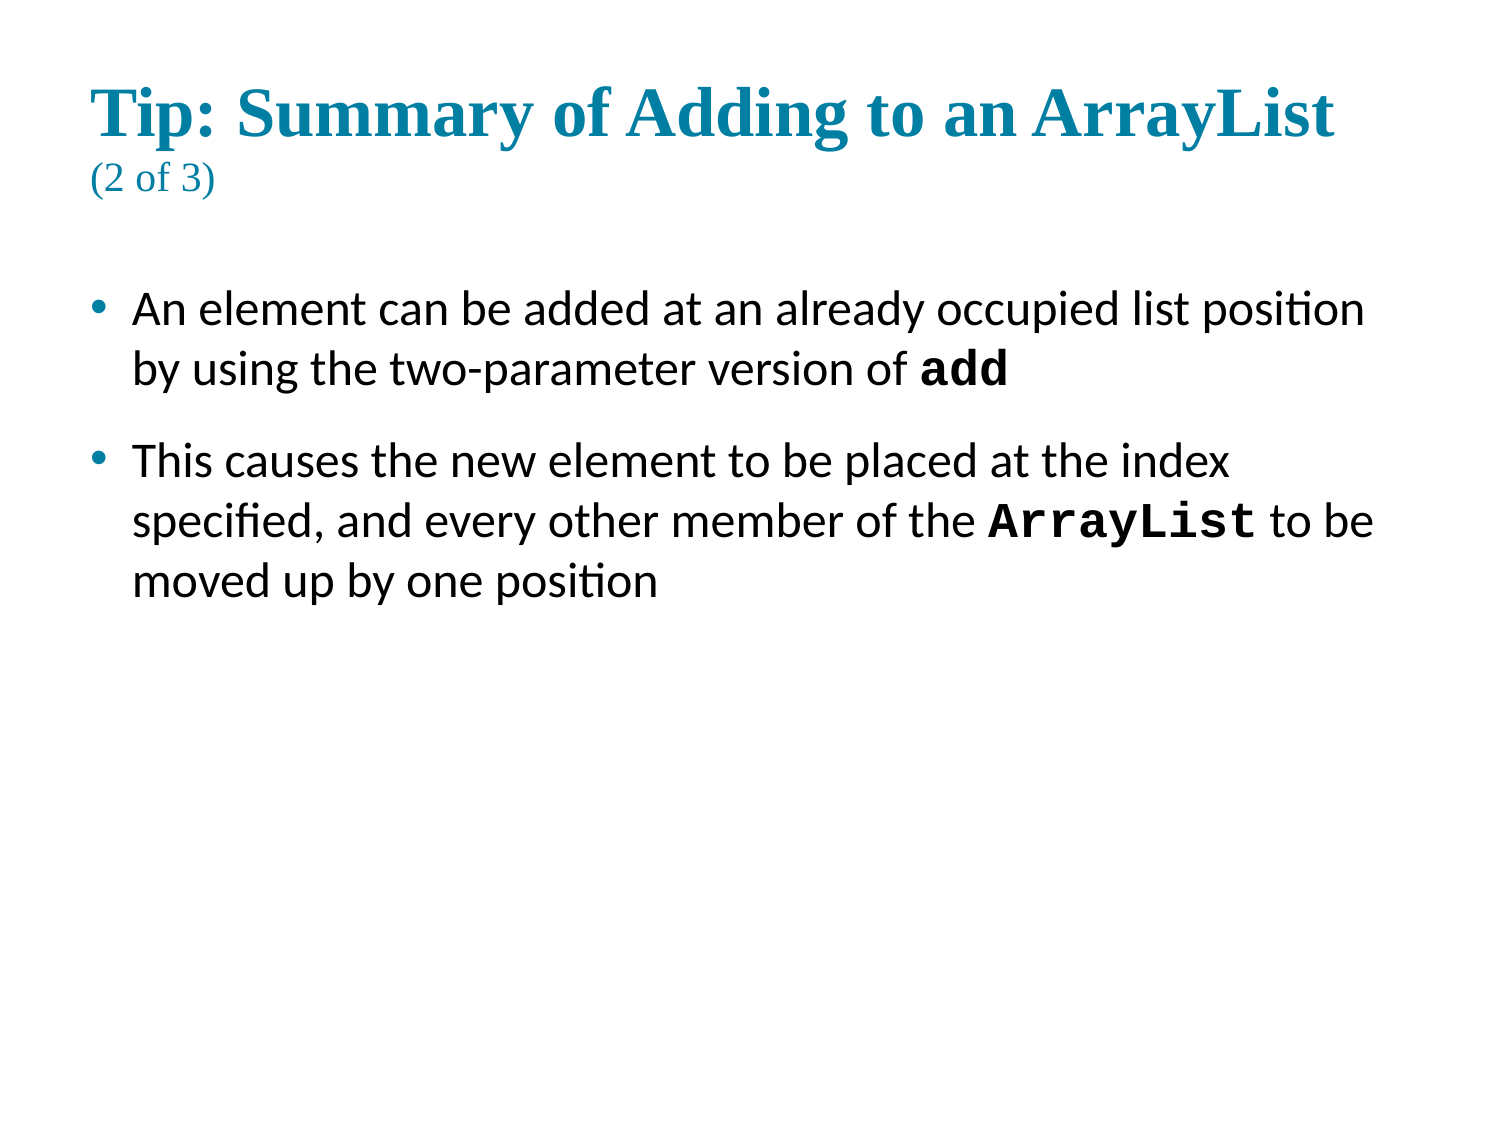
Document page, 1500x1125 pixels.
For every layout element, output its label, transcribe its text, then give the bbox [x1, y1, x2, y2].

title Tip: Summary of Adding to an ArrayList (2 of 3) [75, 35, 1425, 216]
list An element can be added at an already occupied list position by using the two-parameter version of add This causes the new element to be placed at the index specified, and every other member of the ArrayList to be moved up by one position [75, 260, 1425, 1004]
